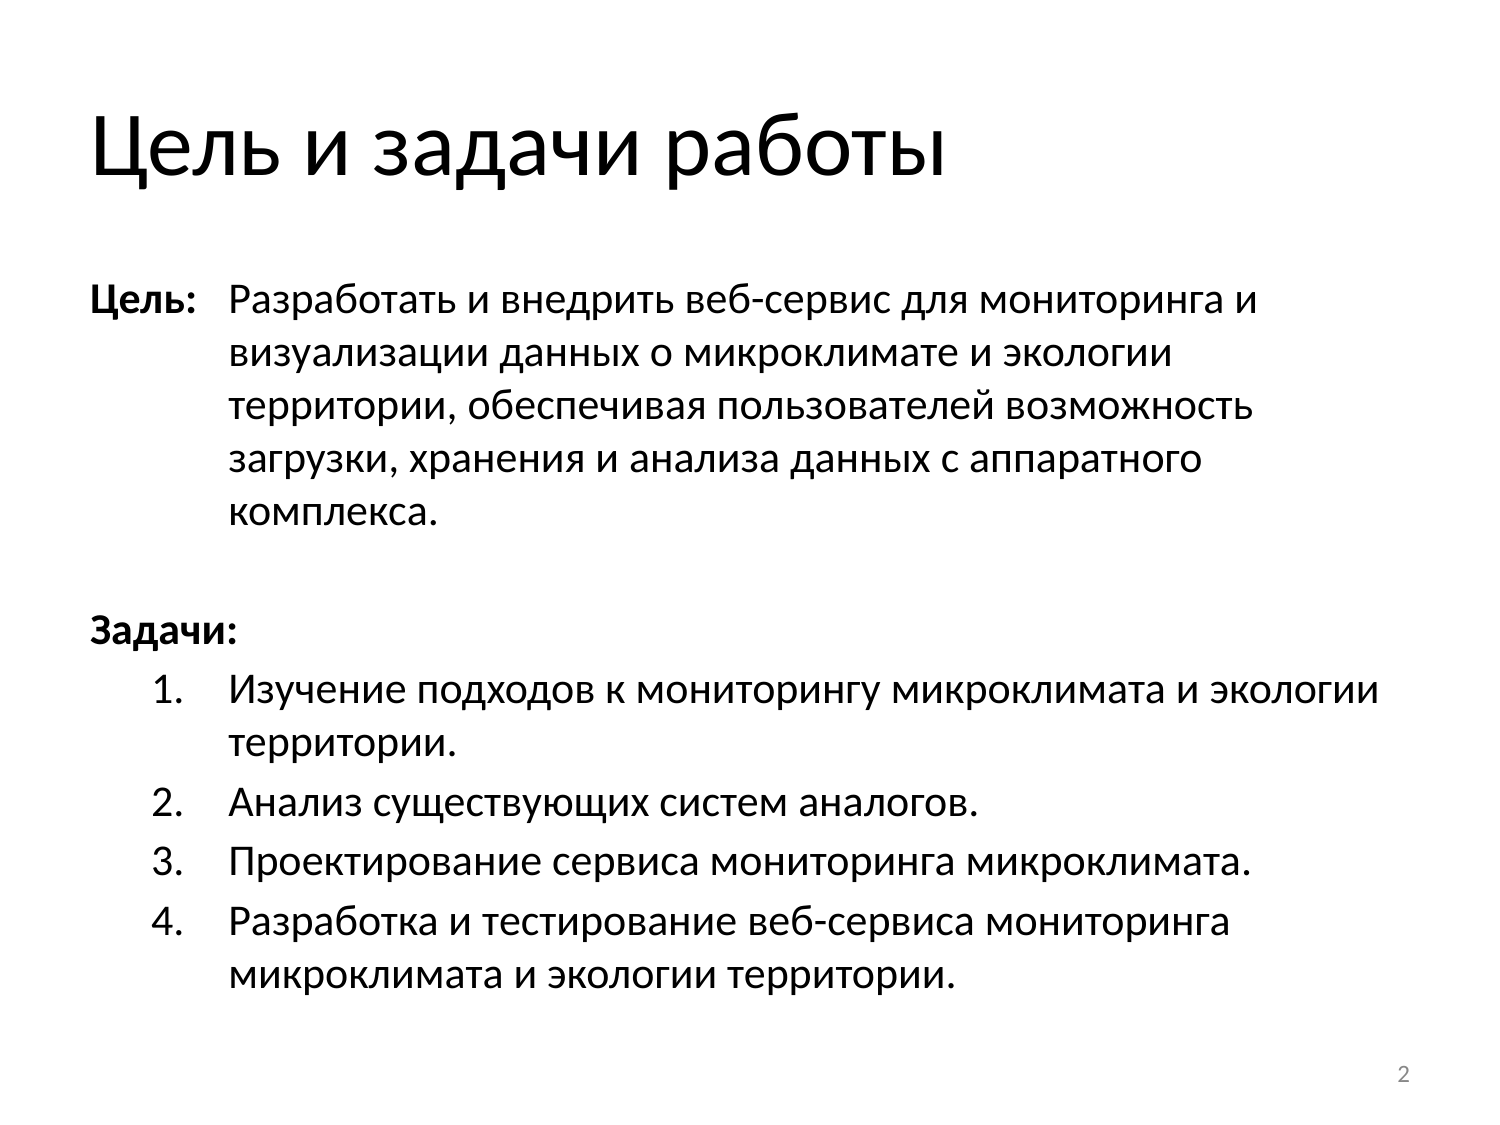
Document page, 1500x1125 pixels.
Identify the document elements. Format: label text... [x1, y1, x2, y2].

slide_number ‹#› [1074, 1042, 1425, 1103]
title Цель и задачи работы [75, 45, 1425, 233]
list Цель: Разработать и внедрить веб-сервис для мониторинга и визуализации данных о микроклимате и экологии территории, обеспечивая пользователей возможность загрузки, хранения и анализа данных с аппаратного комплекса. Задачи: Изучение подходов к мониторингу микроклимата и экологии территории. Анализ существующих систем аналогов. Проектирование сервиса мониторинга микроклимата. Разработка и тестирование веб-сервиса мониторинга микроклимата и экологии территории. [75, 262, 1425, 1005]
